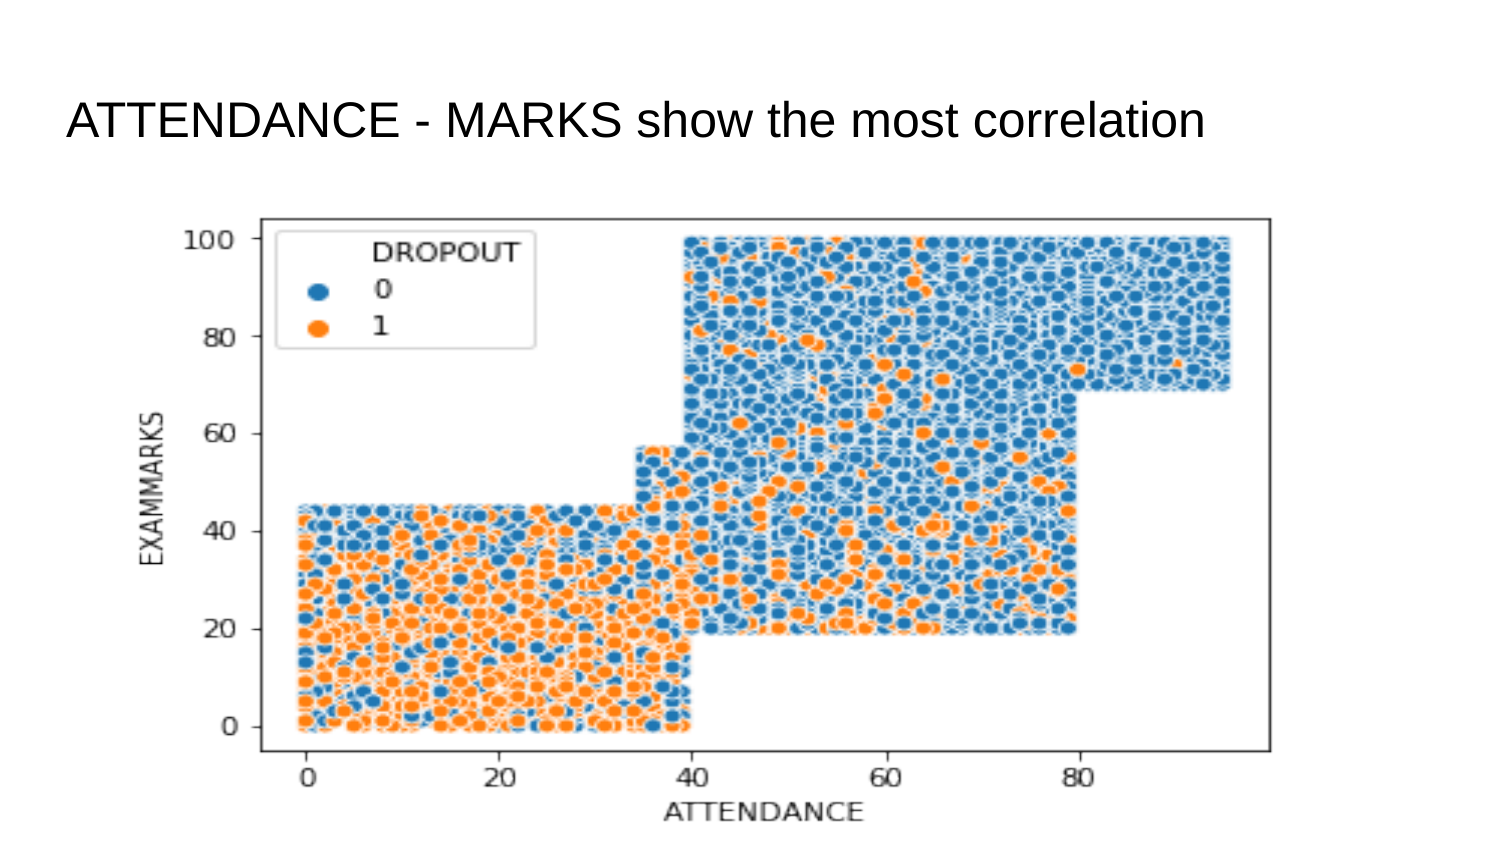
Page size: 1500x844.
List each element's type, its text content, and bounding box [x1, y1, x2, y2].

picture [119, 194, 1301, 844]
title ATTENDANCE - MARKS show the most correlation [51, 72, 1449, 167]
